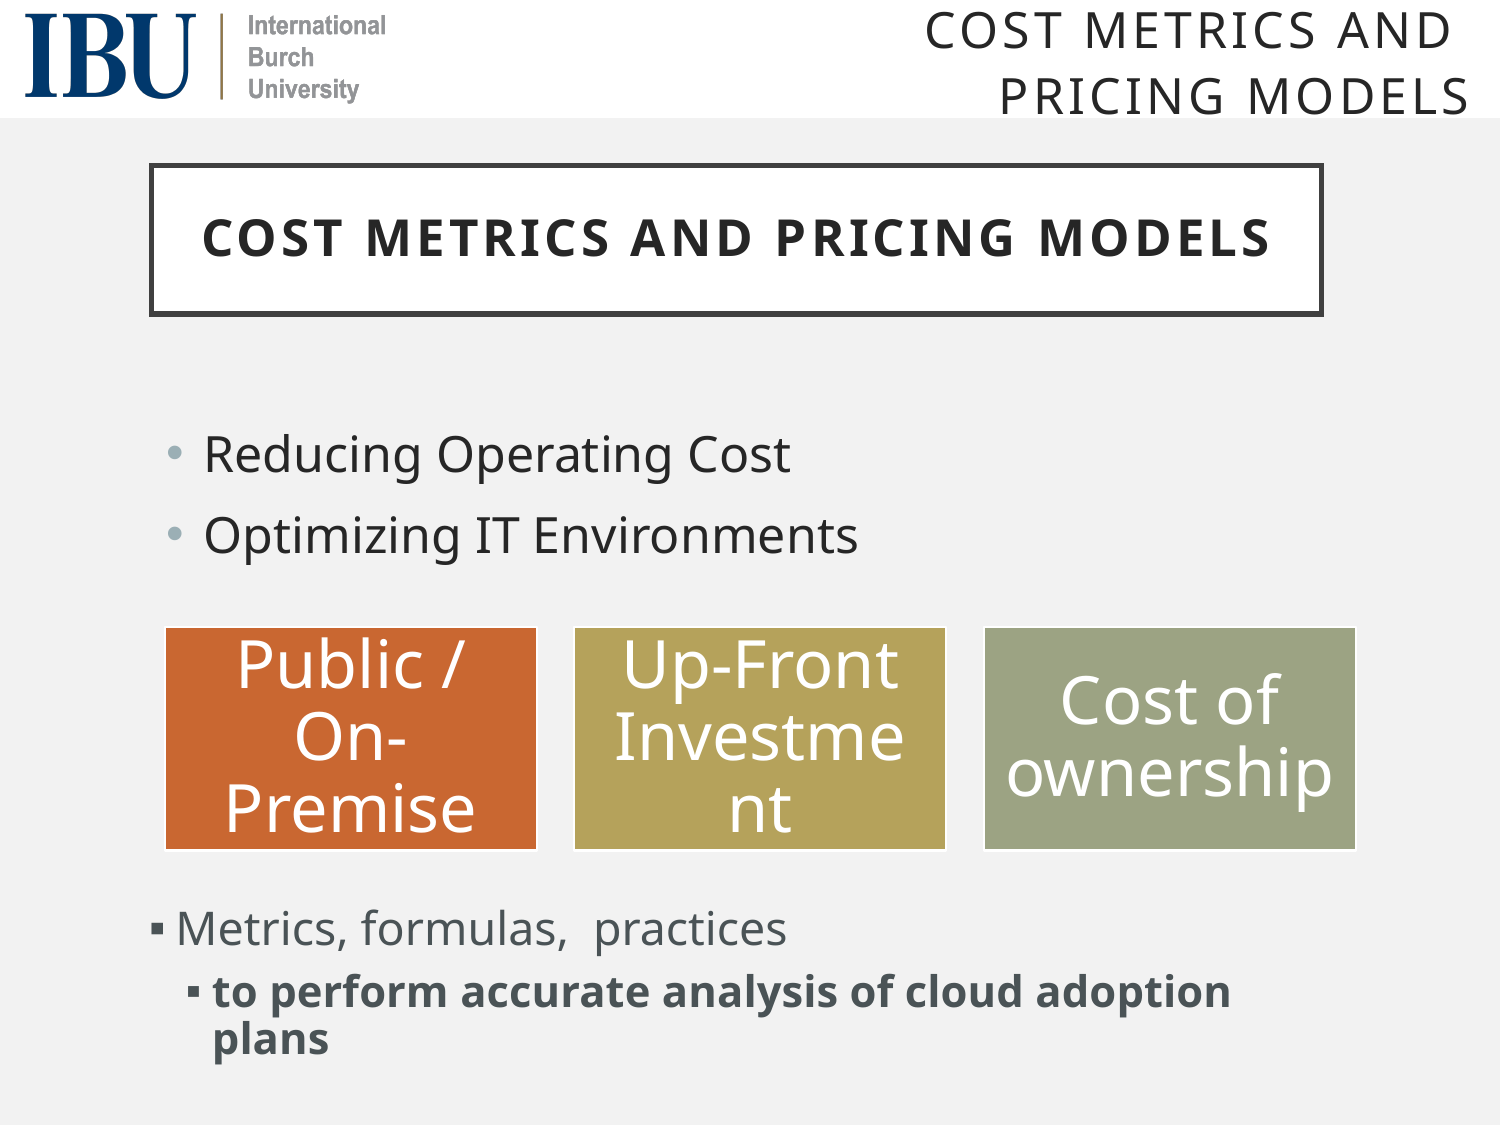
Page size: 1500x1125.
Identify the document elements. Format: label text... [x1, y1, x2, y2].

text_box Metrics, formulas, practices to perform accurate analysis of cloud adoption plans [128, 897, 1299, 1072]
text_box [164, 592, 1356, 886]
picture [1, 0, 409, 119]
title Cost Metrics and Pricing Models [149, 163, 1324, 317]
text_box Cost metrics and Pricing models [409, 0, 1500, 118]
list Reducing Operating Cost Optimizing IT Environments [151, 414, 1322, 590]
